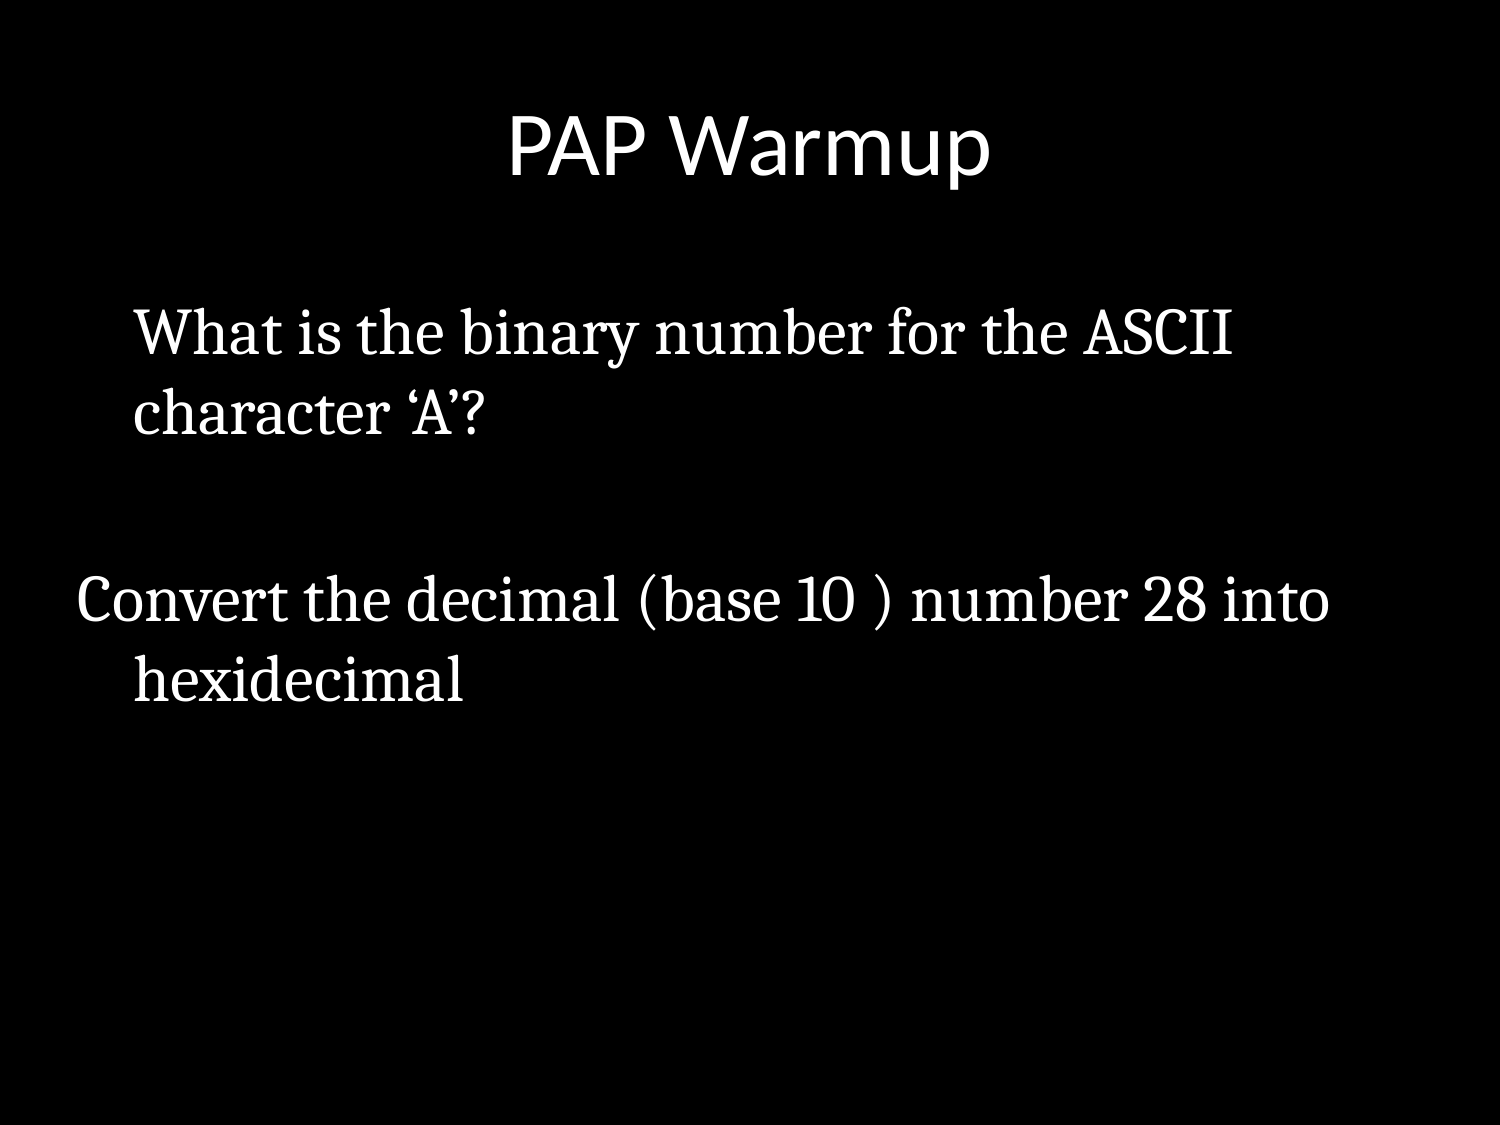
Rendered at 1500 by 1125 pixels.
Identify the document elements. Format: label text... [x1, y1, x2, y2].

list What is the binary number for the ASCII character ‘A’? Convert the decimal (base 10 ) number 28 into hexidecimal [62, 200, 1413, 1075]
title PAP Warmup [75, 45, 1425, 233]
